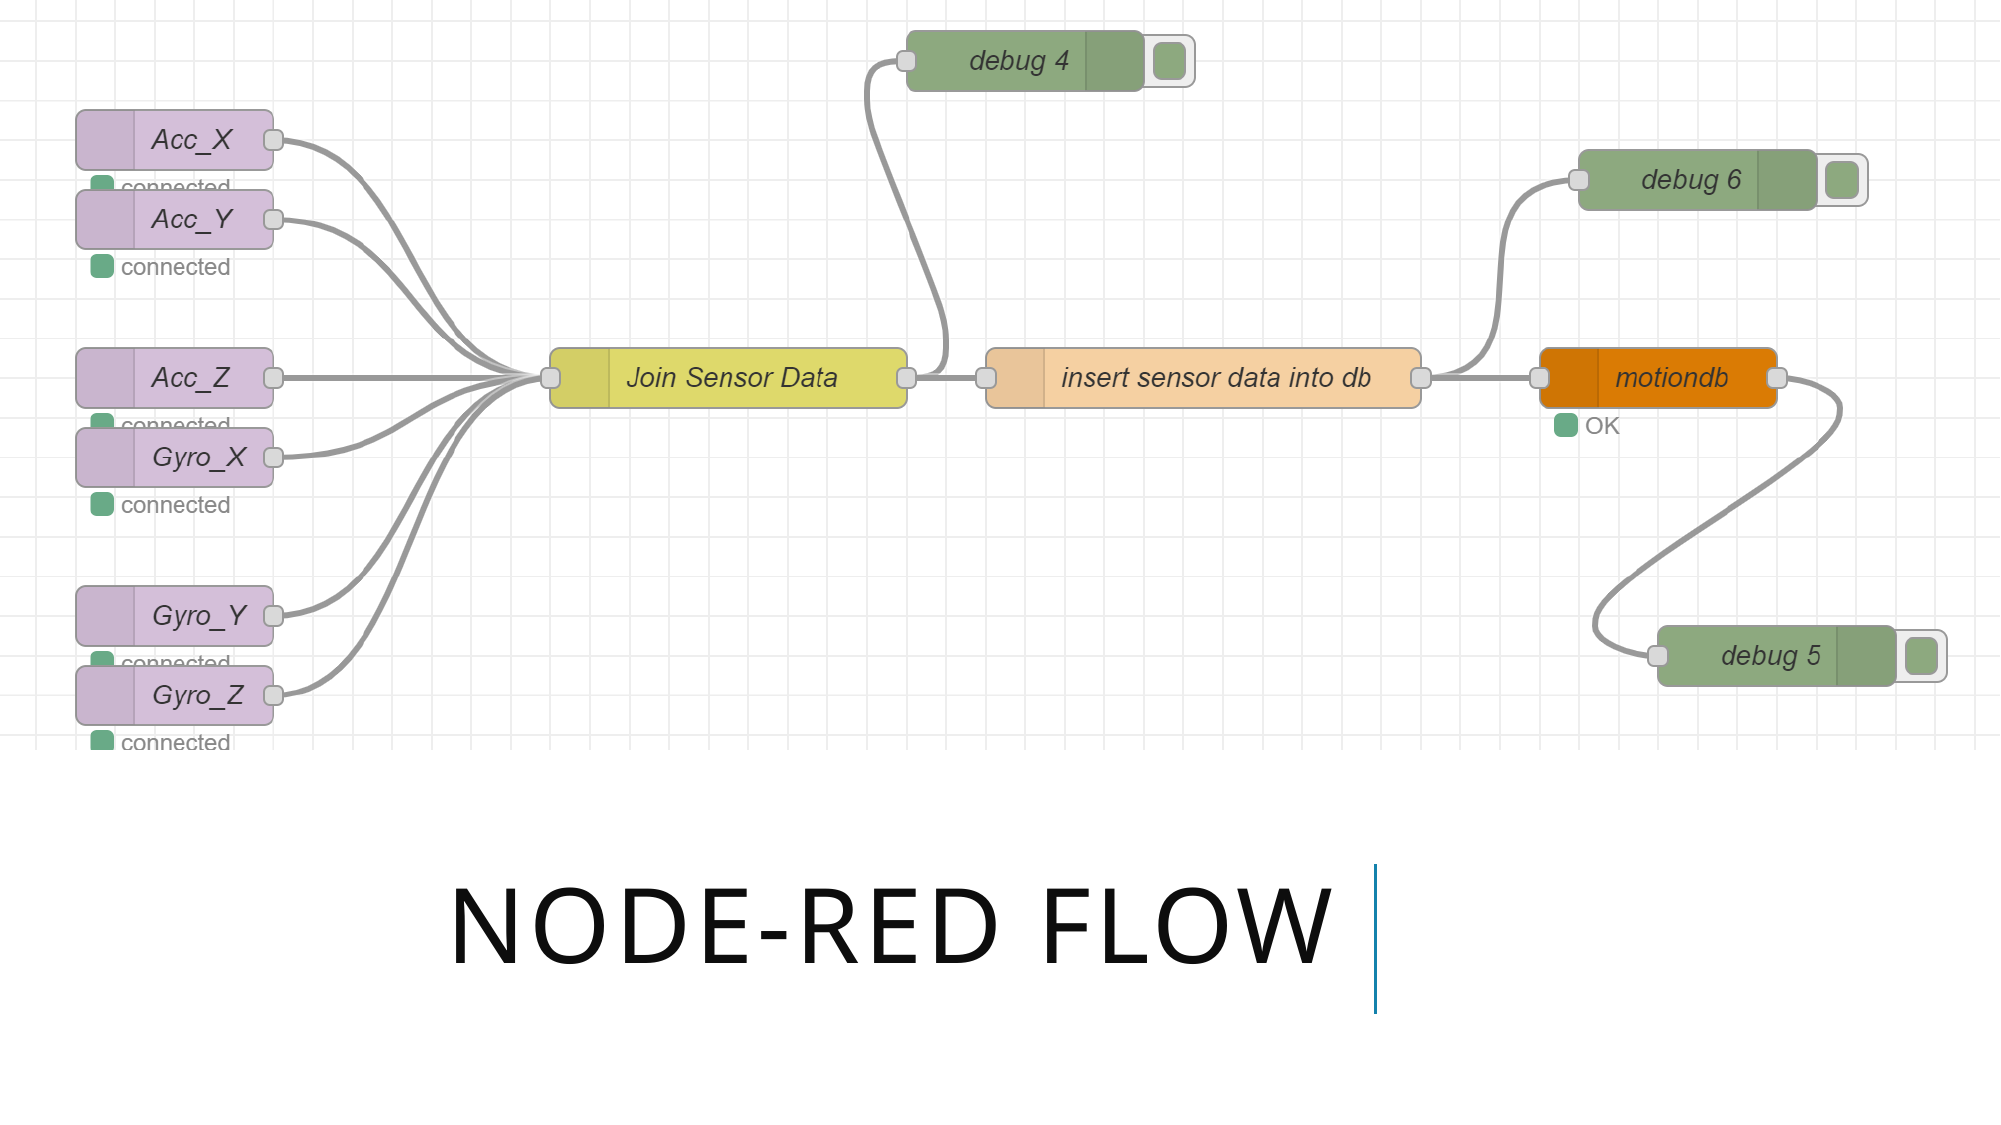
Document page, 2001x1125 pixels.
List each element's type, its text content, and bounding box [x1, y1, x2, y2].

title Node-Red Flow [75, 813, 1350, 1054]
picture [0, 0, 2000, 751]
